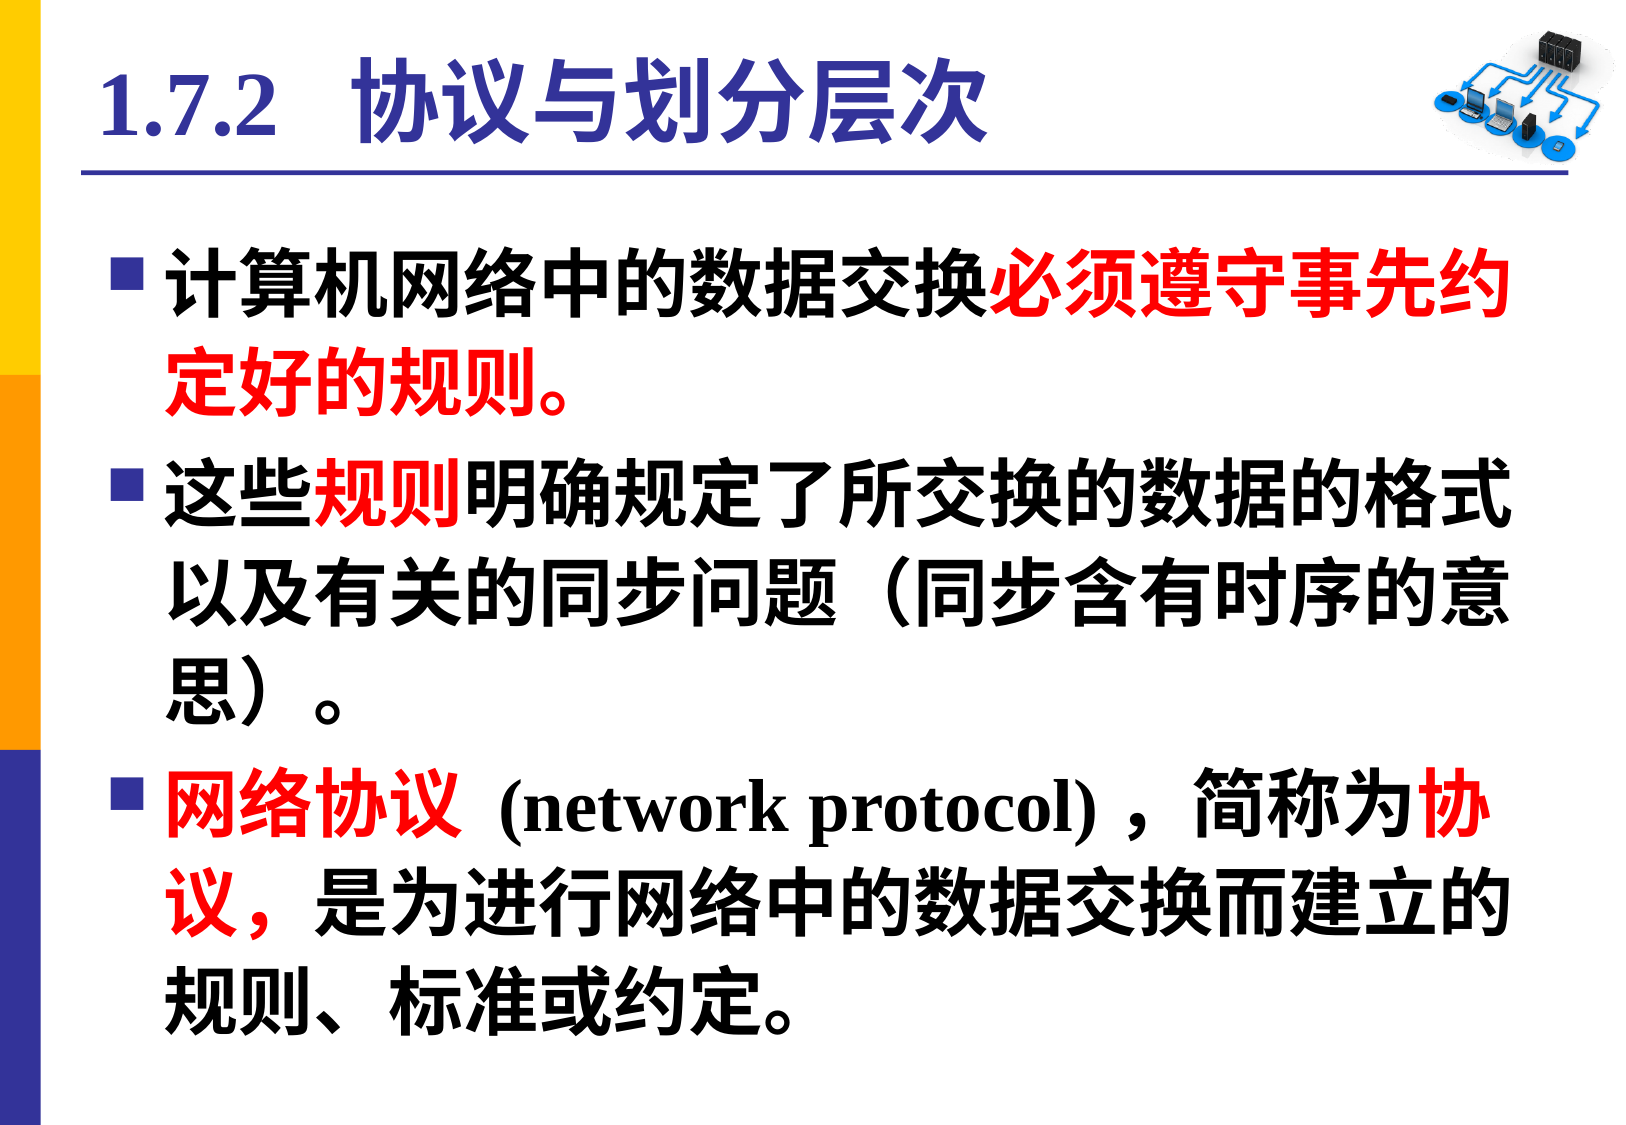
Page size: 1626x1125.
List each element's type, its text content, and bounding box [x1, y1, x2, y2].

title 1.7.2 协议与划分层次 [81, 30, 1569, 161]
picture [1431, 30, 1616, 165]
list 计算机网络中的数据交换必须遵守事先约定好的规则。 这些规则明确规定了所交换的数据的格式以及有关的同步问题（同步含有时序的意思）。 网络协议 (network protocol)，简称为协议，是为进行网络中的数据交换而建立的规则、标准或约定。 [91, 219, 1580, 1030]
